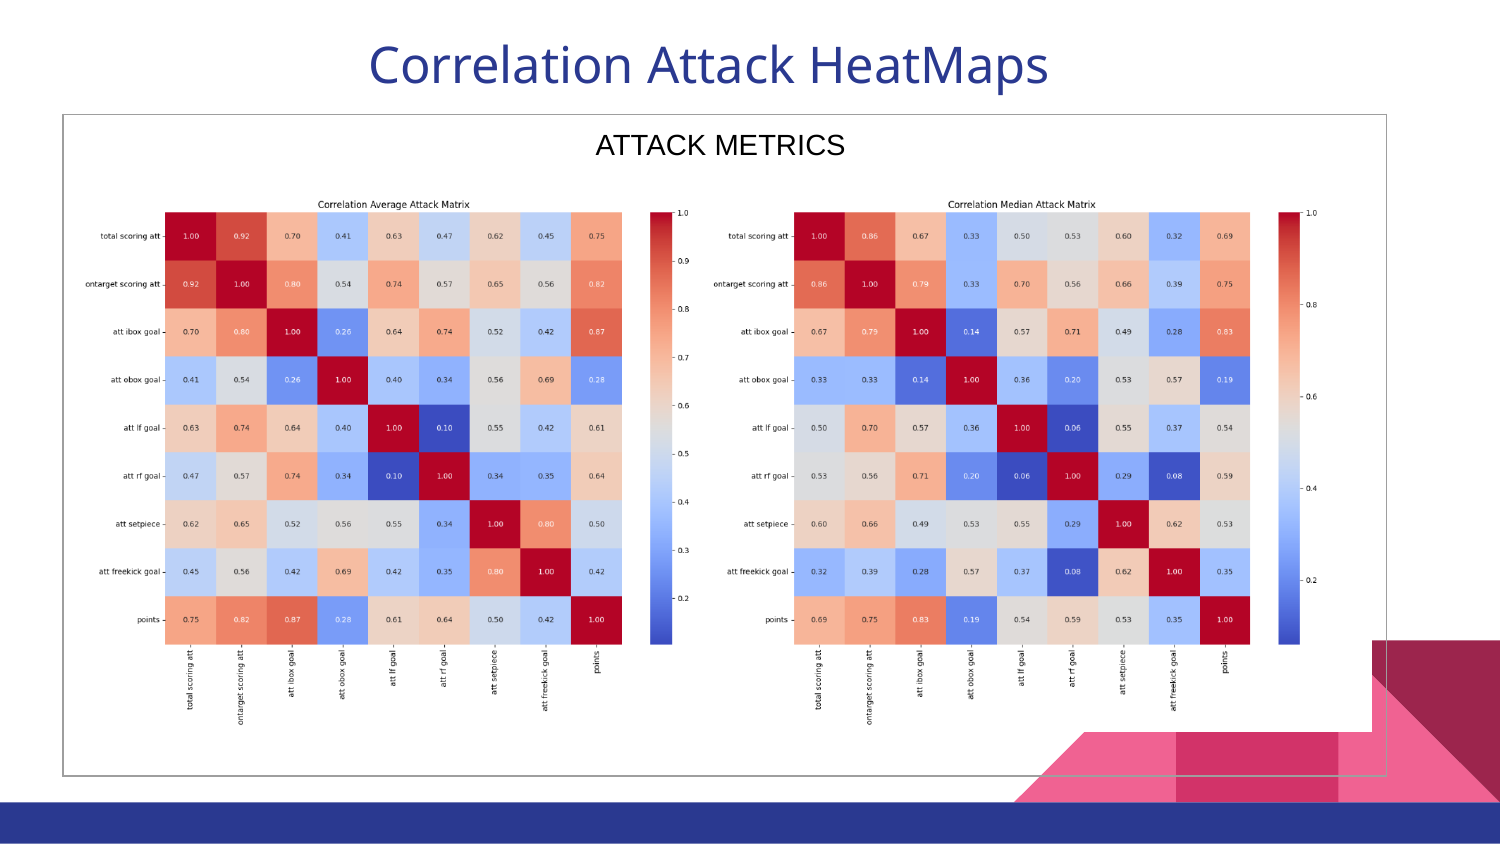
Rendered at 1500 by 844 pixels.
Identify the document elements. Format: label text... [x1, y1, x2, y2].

title Correlation Attack HeatMaps [33, 14, 1432, 115]
table_header ATTACK METRICS [64, 115, 1386, 775]
picture [77, 192, 1373, 733]
